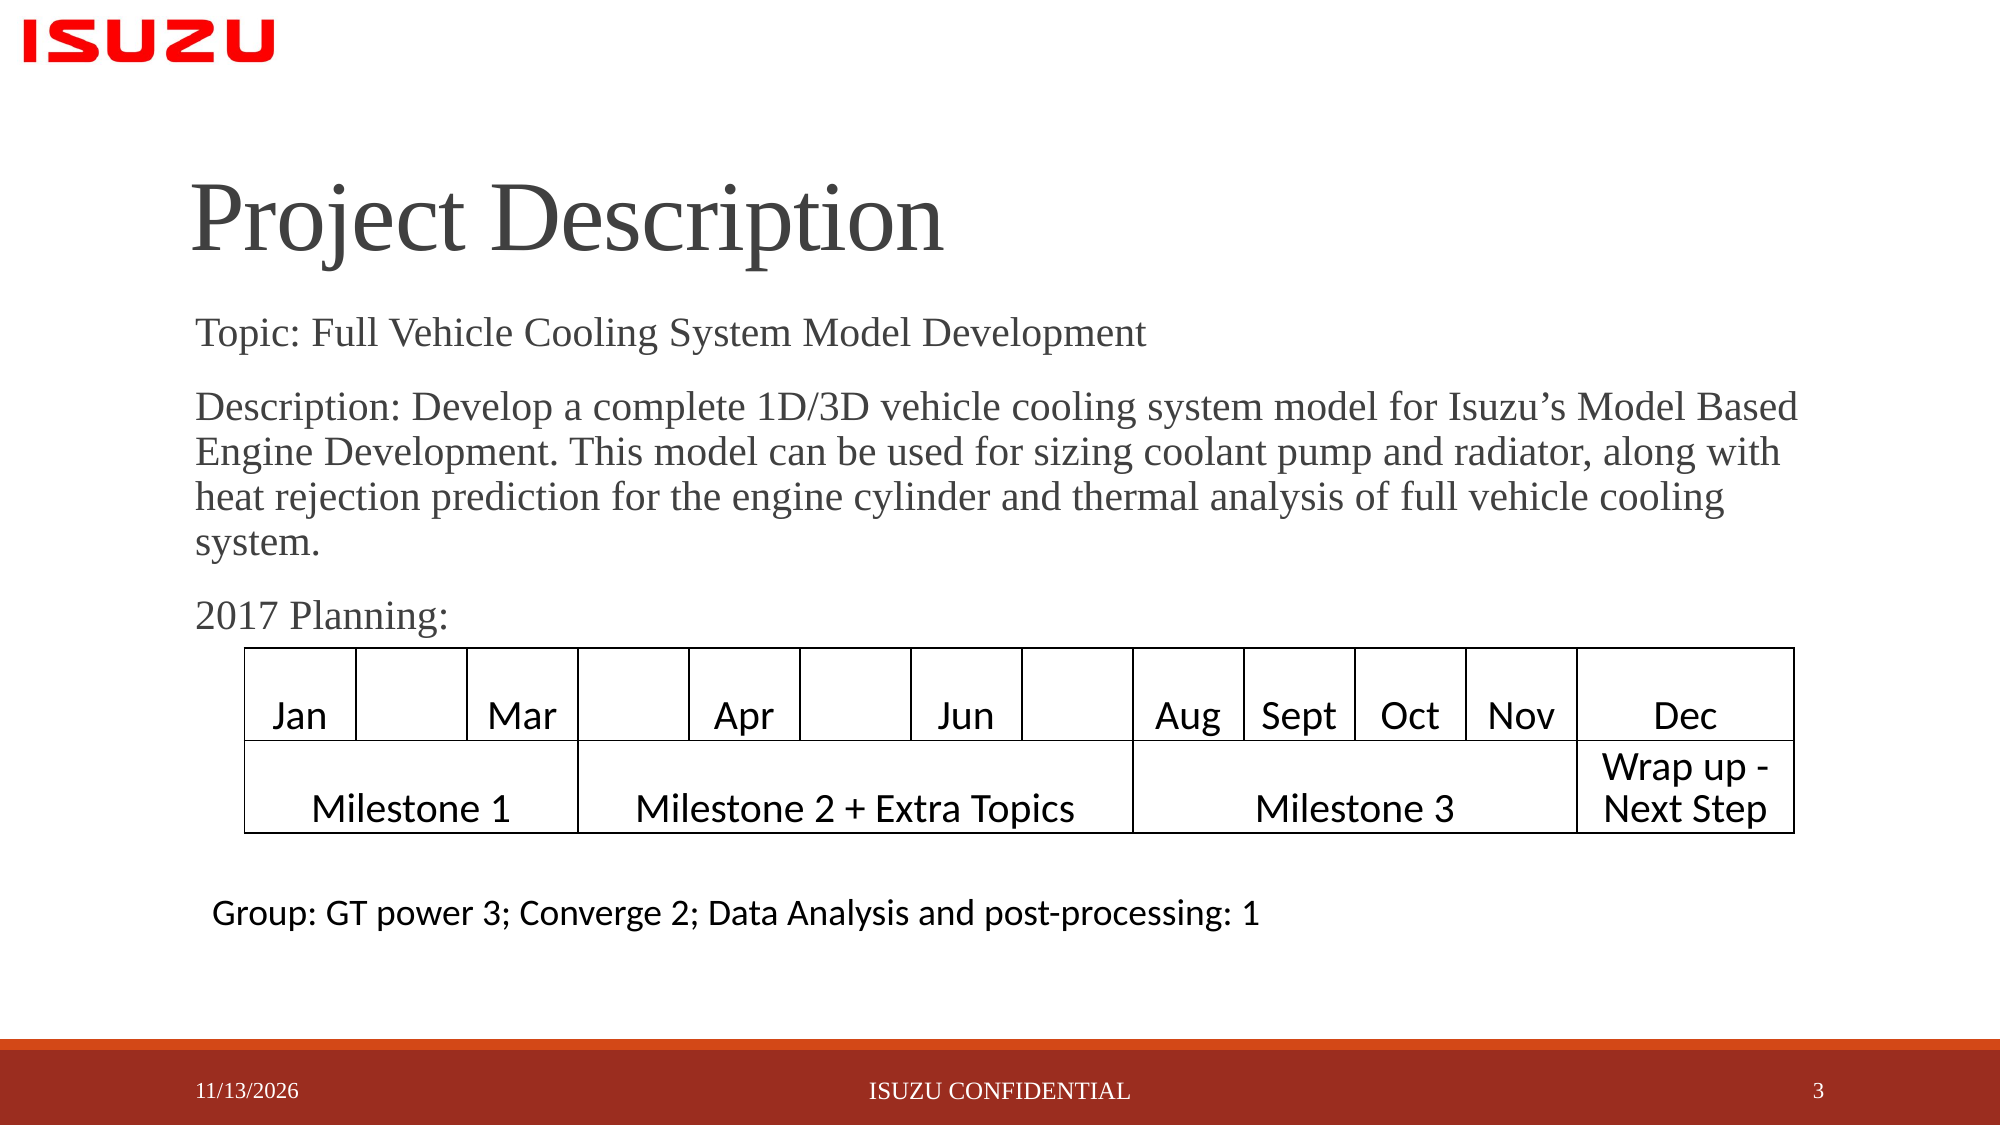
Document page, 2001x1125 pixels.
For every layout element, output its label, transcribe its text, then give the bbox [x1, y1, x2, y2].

table_header Mar [468, 649, 577, 740]
table_cell Milestone 1 [245, 741, 577, 832]
table_header [357, 649, 466, 740]
table_header Apr [690, 649, 799, 740]
title Project Description [174, 40, 1825, 279]
list Topic: Full Vehicle Cooling System Model Development Description: Develop a complete 1D/3D vehicle cooling system model for Isuzu’s Model Based Engine Development. This model can be used for sizing coolant pump and radiator, along with heat rejection prediction for the engine cylinder and thermal analysis of full vehicle cooling system. 2017 Planning: [180, 302, 1830, 963]
picture [17, 16, 280, 65]
table_cell Milestone 2 + Extra Topics [579, 741, 1132, 832]
table_cell Milestone 3 [1134, 741, 1576, 832]
footer ISUZU CONFIDENTIAL [604, 1059, 1396, 1120]
table_header Oct [1356, 649, 1465, 740]
table_header Aug [1134, 649, 1243, 740]
text_box Group: GT power 3; Converge 2; Data Analysis and post-processing: 1 [197, 881, 1277, 941]
table_header Sept [1245, 649, 1354, 740]
table_header [801, 649, 910, 740]
table_header [579, 649, 688, 740]
table_header [1023, 649, 1132, 740]
table_header Jun [912, 649, 1021, 740]
table_header Jan [245, 649, 355, 740]
table_header Dec [1578, 649, 1793, 740]
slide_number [180, 1059, 586, 1120]
table_cell Wrap up -Next Step [1578, 741, 1793, 832]
slide_number 3 [1624, 1059, 1840, 1120]
table_header Nov [1467, 649, 1576, 740]
